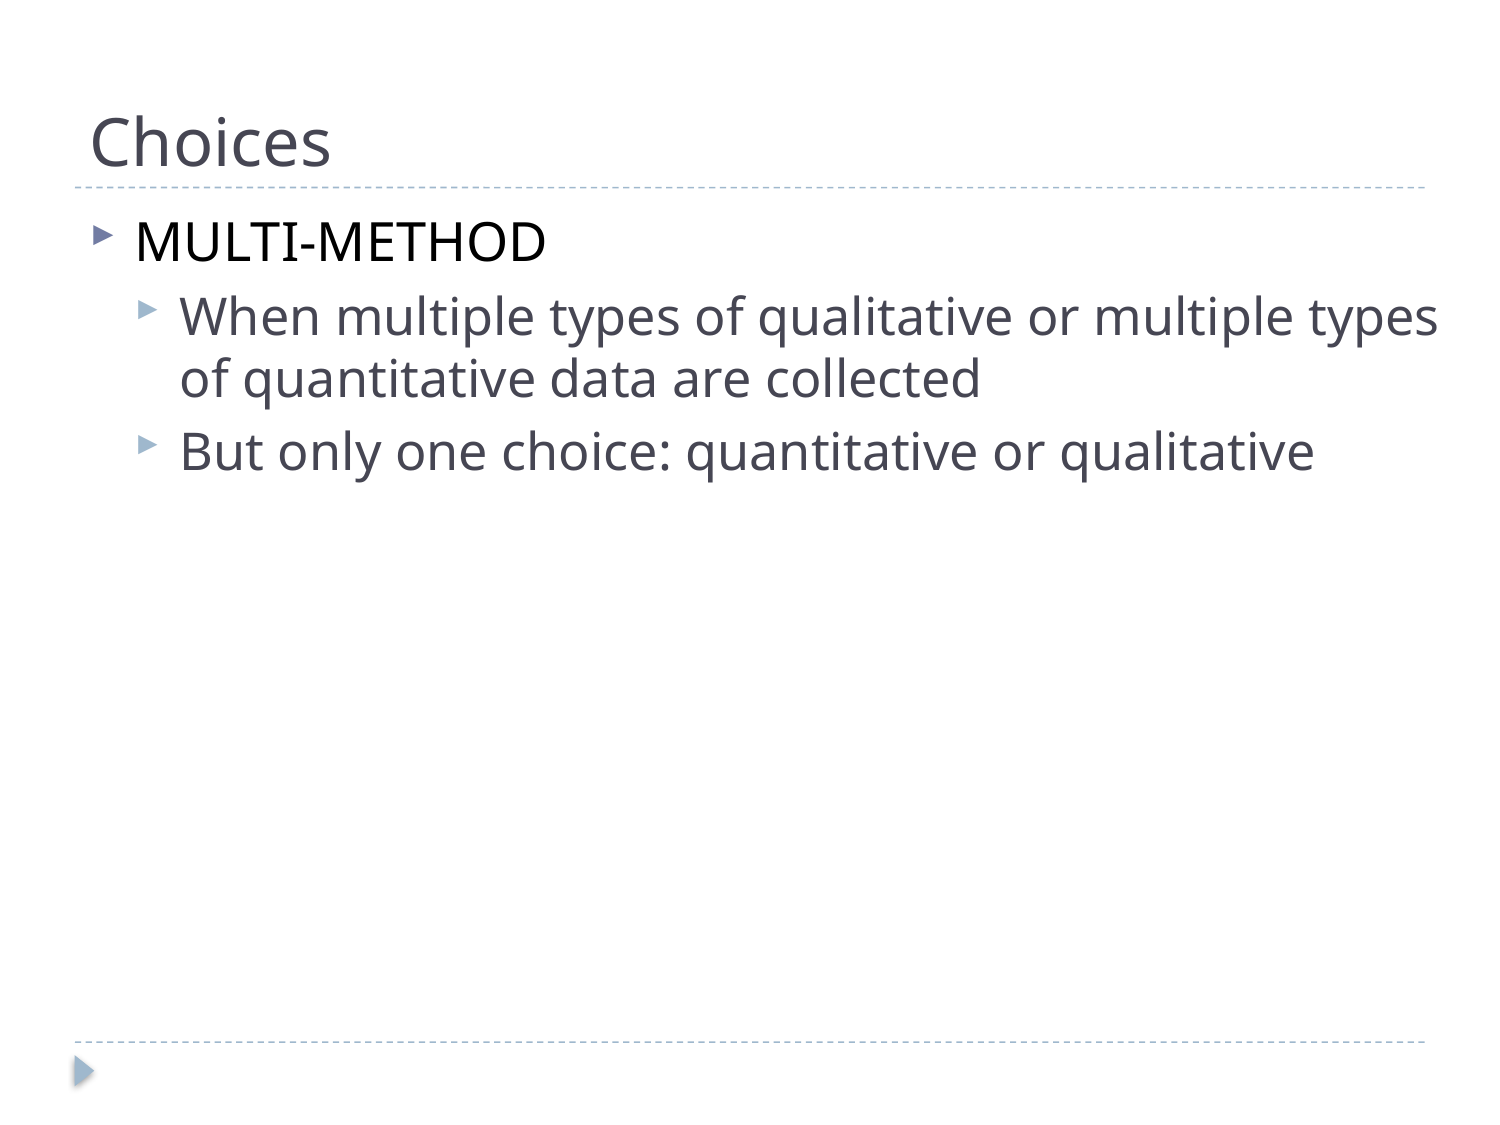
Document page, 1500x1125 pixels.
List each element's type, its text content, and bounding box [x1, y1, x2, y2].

list MULTI-METHOD When multiple types of qualitative or multiple types of quantitative data are collected But only one choice: quantitative or qualitative [75, 200, 1500, 1047]
title Choices [75, 24, 1425, 188]
